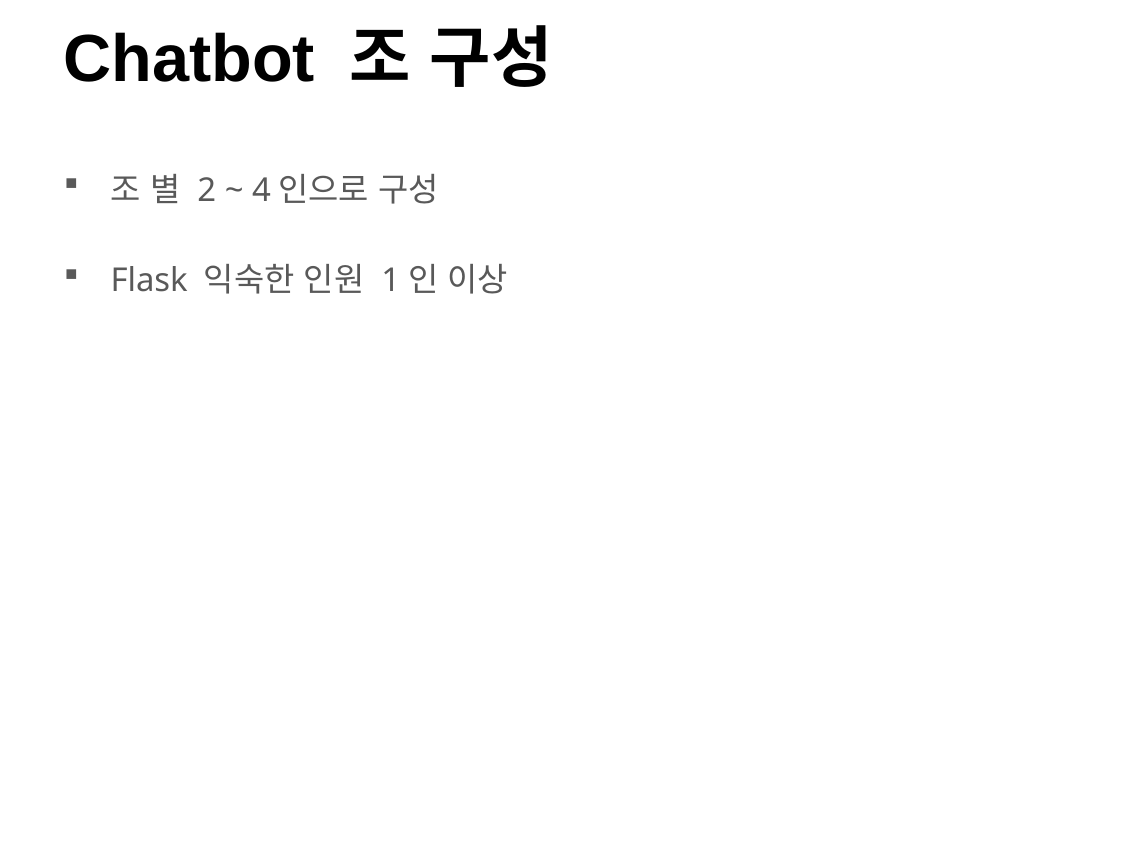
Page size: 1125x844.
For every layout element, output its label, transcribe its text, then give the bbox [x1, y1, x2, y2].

title Chatbot 조 구성 [48, 0, 1077, 147]
list 조 별 2 ~ 4인으로 구성 Flask 익숙한 인원 1인 이상 [48, 147, 1077, 750]
